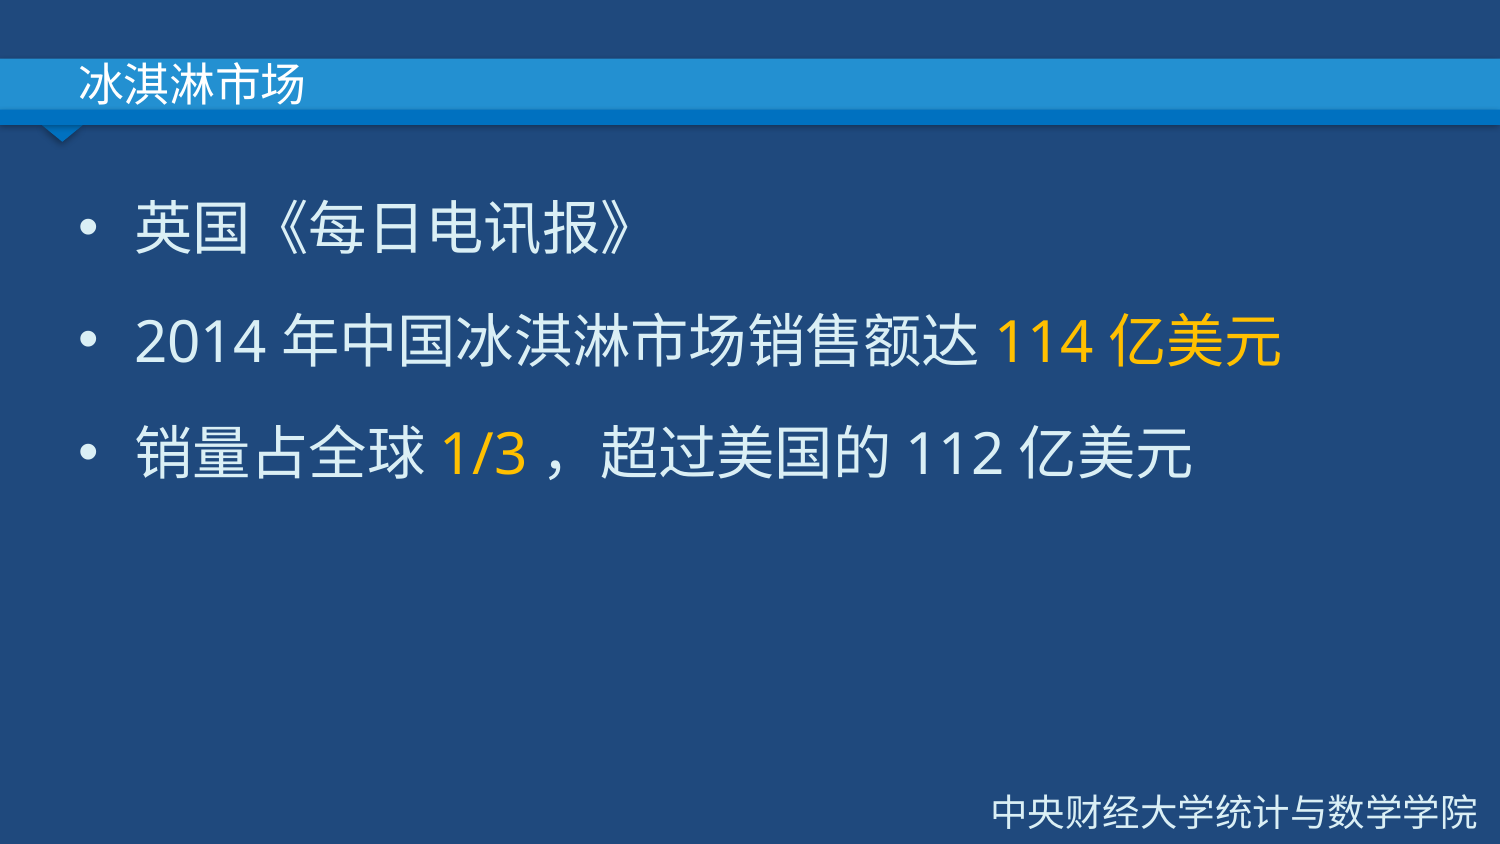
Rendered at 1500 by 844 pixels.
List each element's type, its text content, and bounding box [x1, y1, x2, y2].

list 英国《每日电讯报》 2014年中国冰淇淋市场销售额达114亿美元 销量占全球1/3，超过美国的112亿美元 [63, 169, 1414, 785]
title 冰淇淋市场 [63, 54, 1414, 112]
